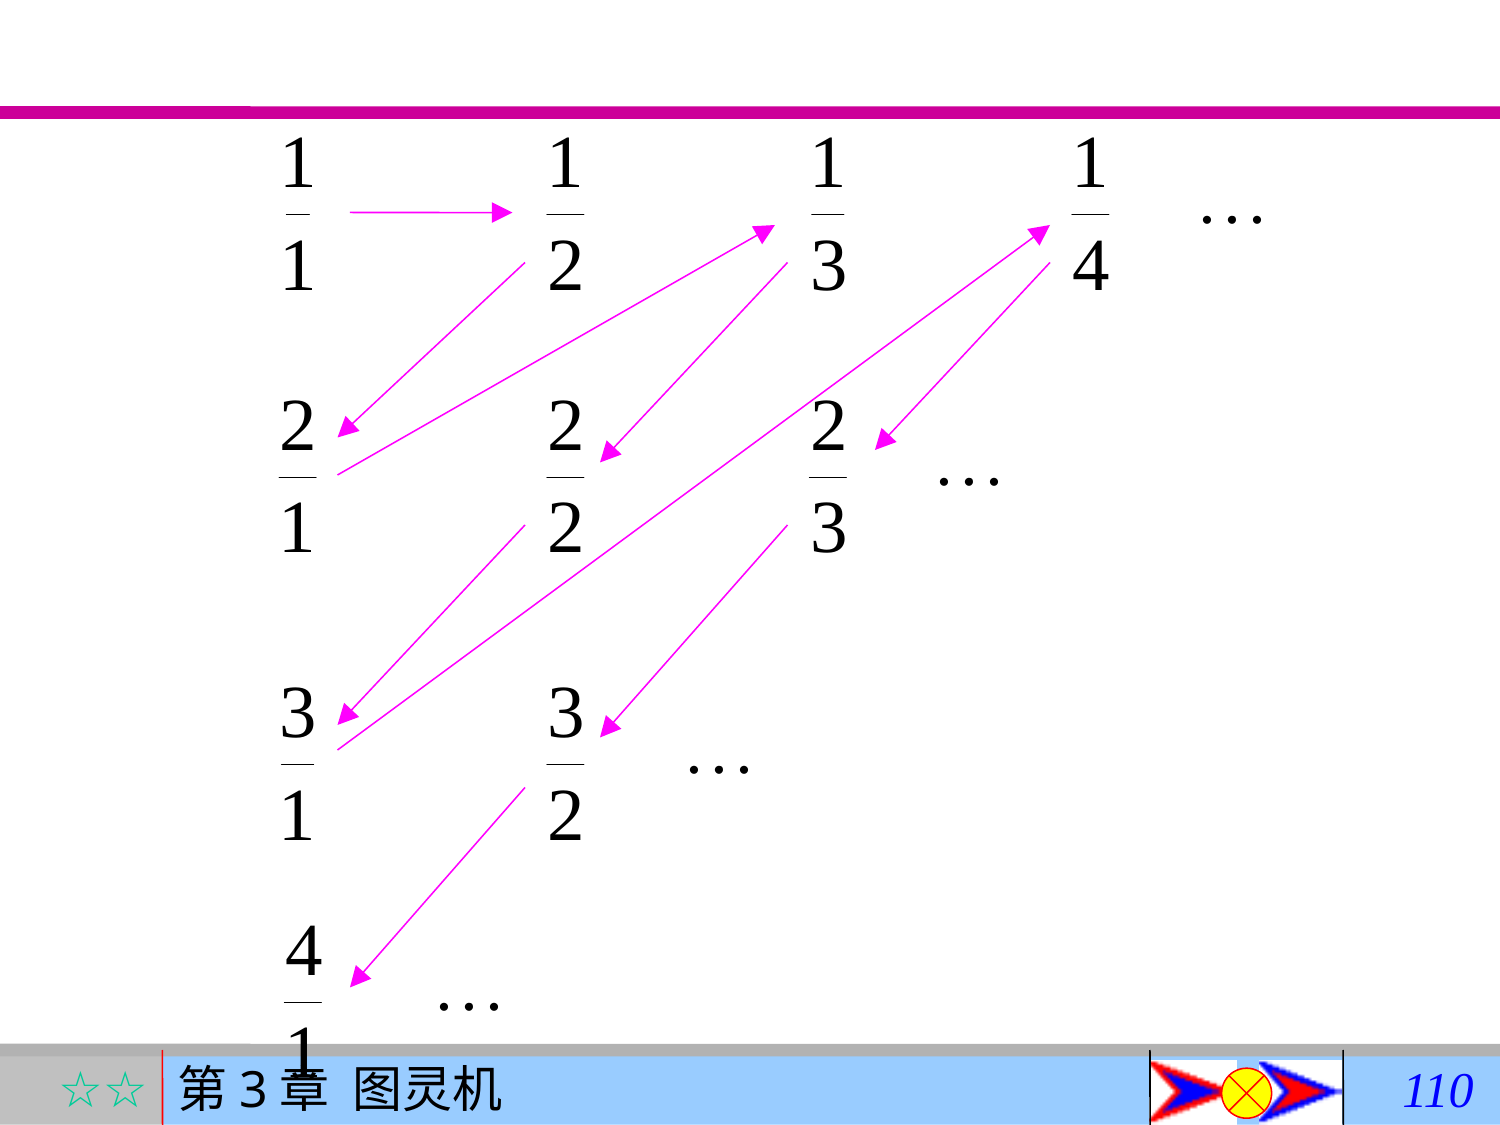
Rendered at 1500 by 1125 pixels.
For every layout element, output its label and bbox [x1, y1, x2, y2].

text_box [202, 1066, 224, 1077]
text_box [349, 202, 513, 223]
text_box [542, 124, 589, 297]
text_box [542, 674, 589, 847]
text_box [182, 1080, 221, 1110]
text_box [181, 1066, 202, 1078]
text_box [337, 524, 526, 725]
picture [1151, 1060, 1237, 1125]
text_box [406, 1068, 448, 1110]
text_box [804, 387, 852, 559]
text_box [1067, 124, 1114, 297]
text_box [874, 262, 1051, 451]
text_box [349, 787, 526, 988]
text_box [337, 224, 775, 476]
text_box [600, 262, 788, 463]
text_box [937, 474, 1007, 494]
text_box [282, 1093, 326, 1110]
text_box [832, 224, 1051, 385]
text_box [282, 124, 314, 297]
text_box [807, 124, 850, 297]
text_box [337, 262, 526, 438]
text_box [687, 762, 757, 782]
text_box [274, 387, 321, 559]
text_box [437, 999, 507, 1019]
text_box [600, 524, 788, 738]
text_box [455, 1066, 473, 1110]
text_box [1199, 212, 1269, 232]
text_box [277, 674, 319, 847]
text_box [471, 1068, 500, 1110]
text_box [542, 387, 589, 559]
text_box [279, 912, 327, 1084]
picture [1259, 1060, 1342, 1125]
